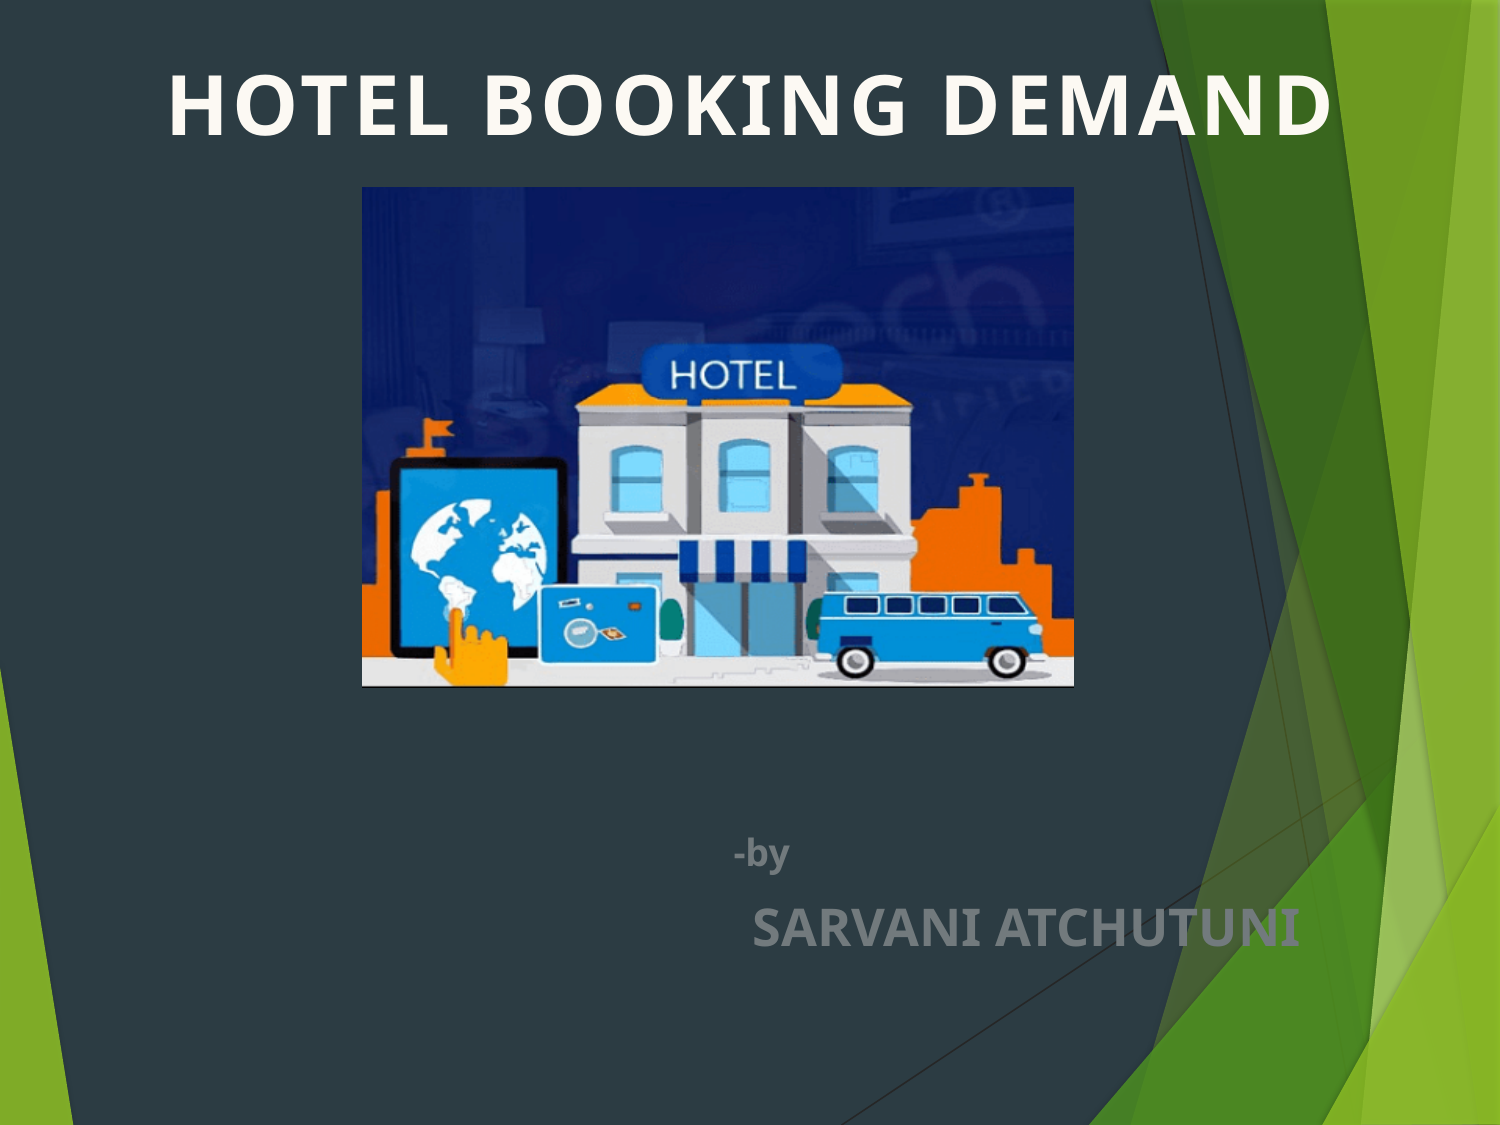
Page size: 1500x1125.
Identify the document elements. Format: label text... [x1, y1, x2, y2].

picture [361, 186, 1074, 688]
list -by SARVANI ATCHUTUNI [75, 162, 1425, 1063]
title HOTEL BOOKING DEMAND [75, 45, 1425, 162]
